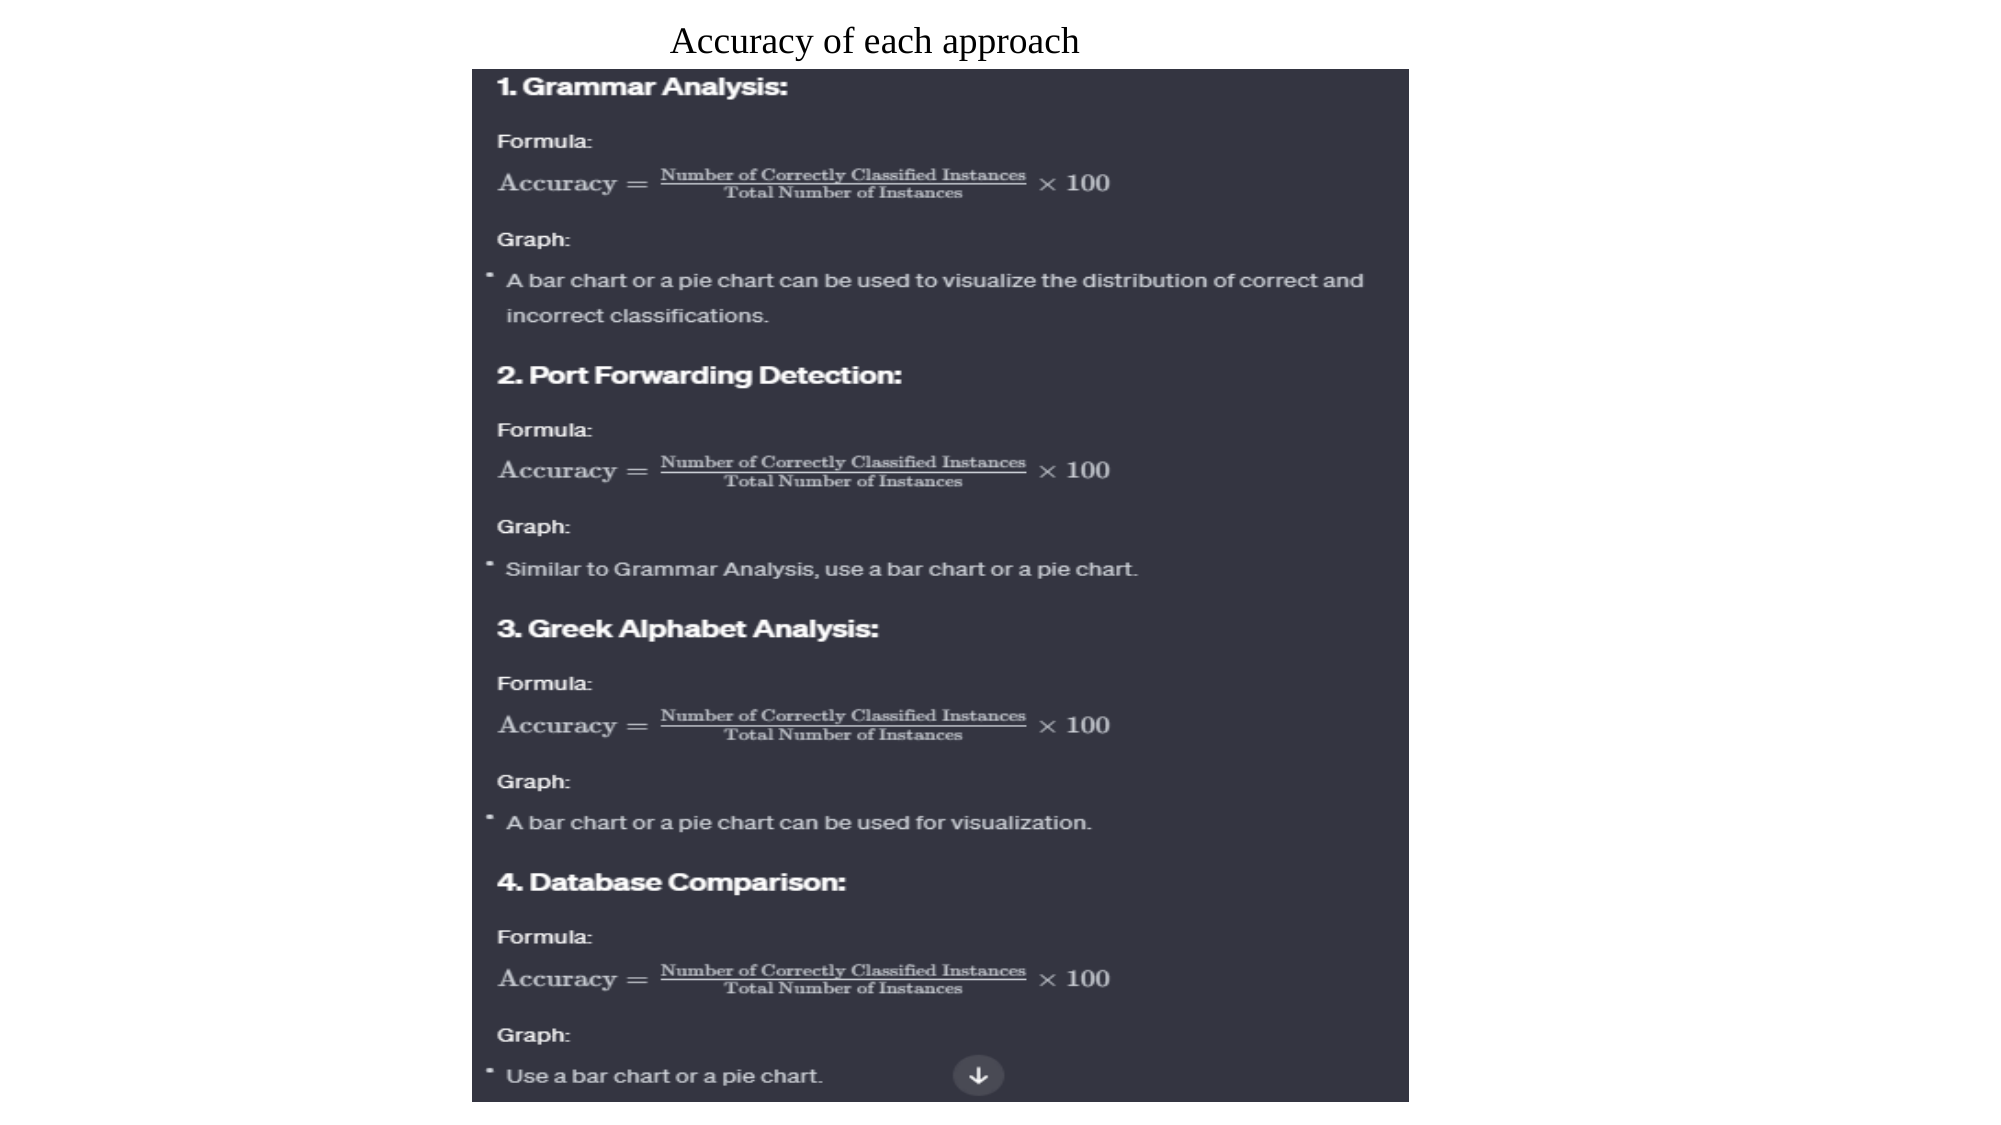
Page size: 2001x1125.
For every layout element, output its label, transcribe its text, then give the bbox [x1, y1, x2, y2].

picture [472, 69, 1409, 1103]
text_box Accuracy of each approach [655, 8, 1099, 67]
